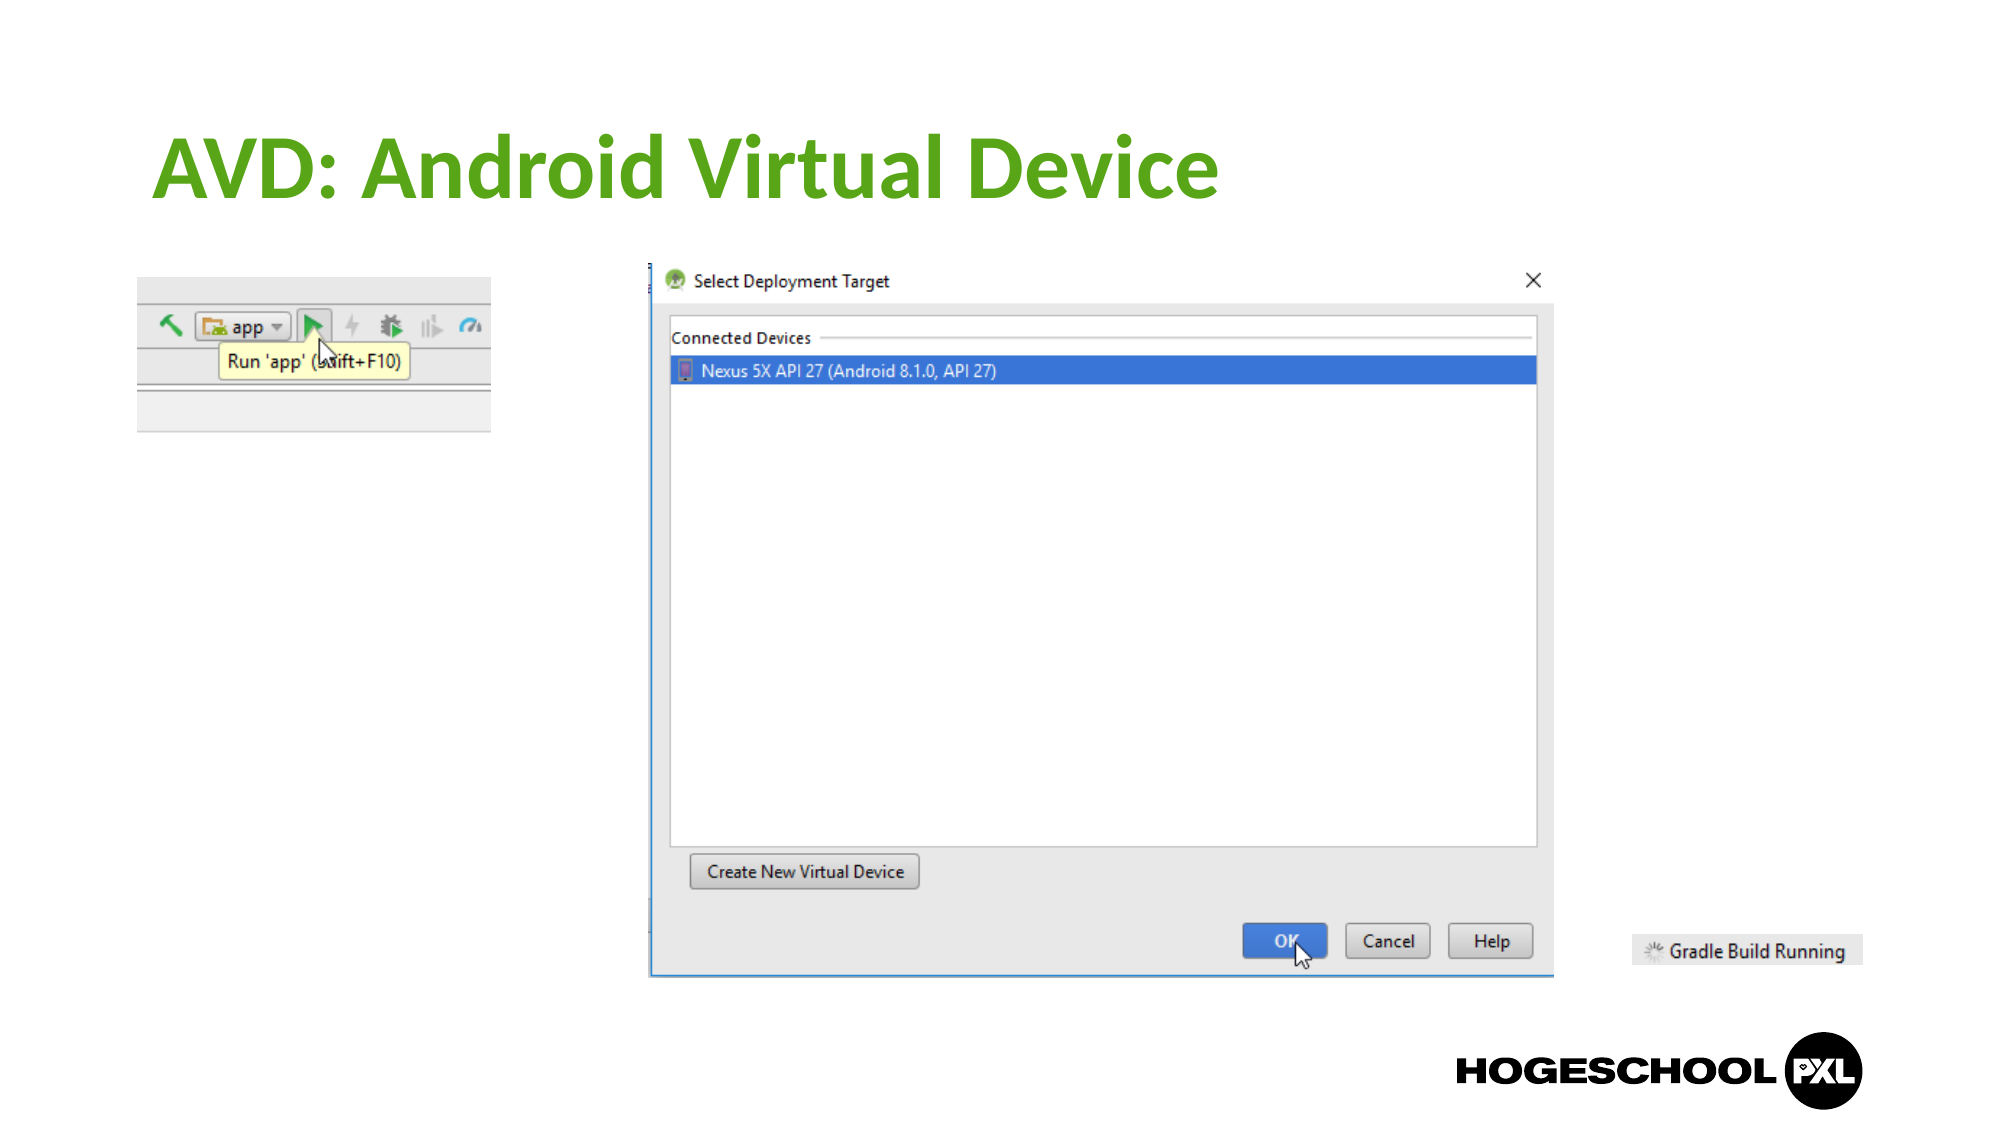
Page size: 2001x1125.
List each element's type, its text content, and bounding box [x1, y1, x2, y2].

picture [137, 277, 491, 439]
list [648, 263, 1554, 978]
title AVD: Android Virtual Device [137, 59, 1863, 278]
picture [1632, 934, 1863, 965]
